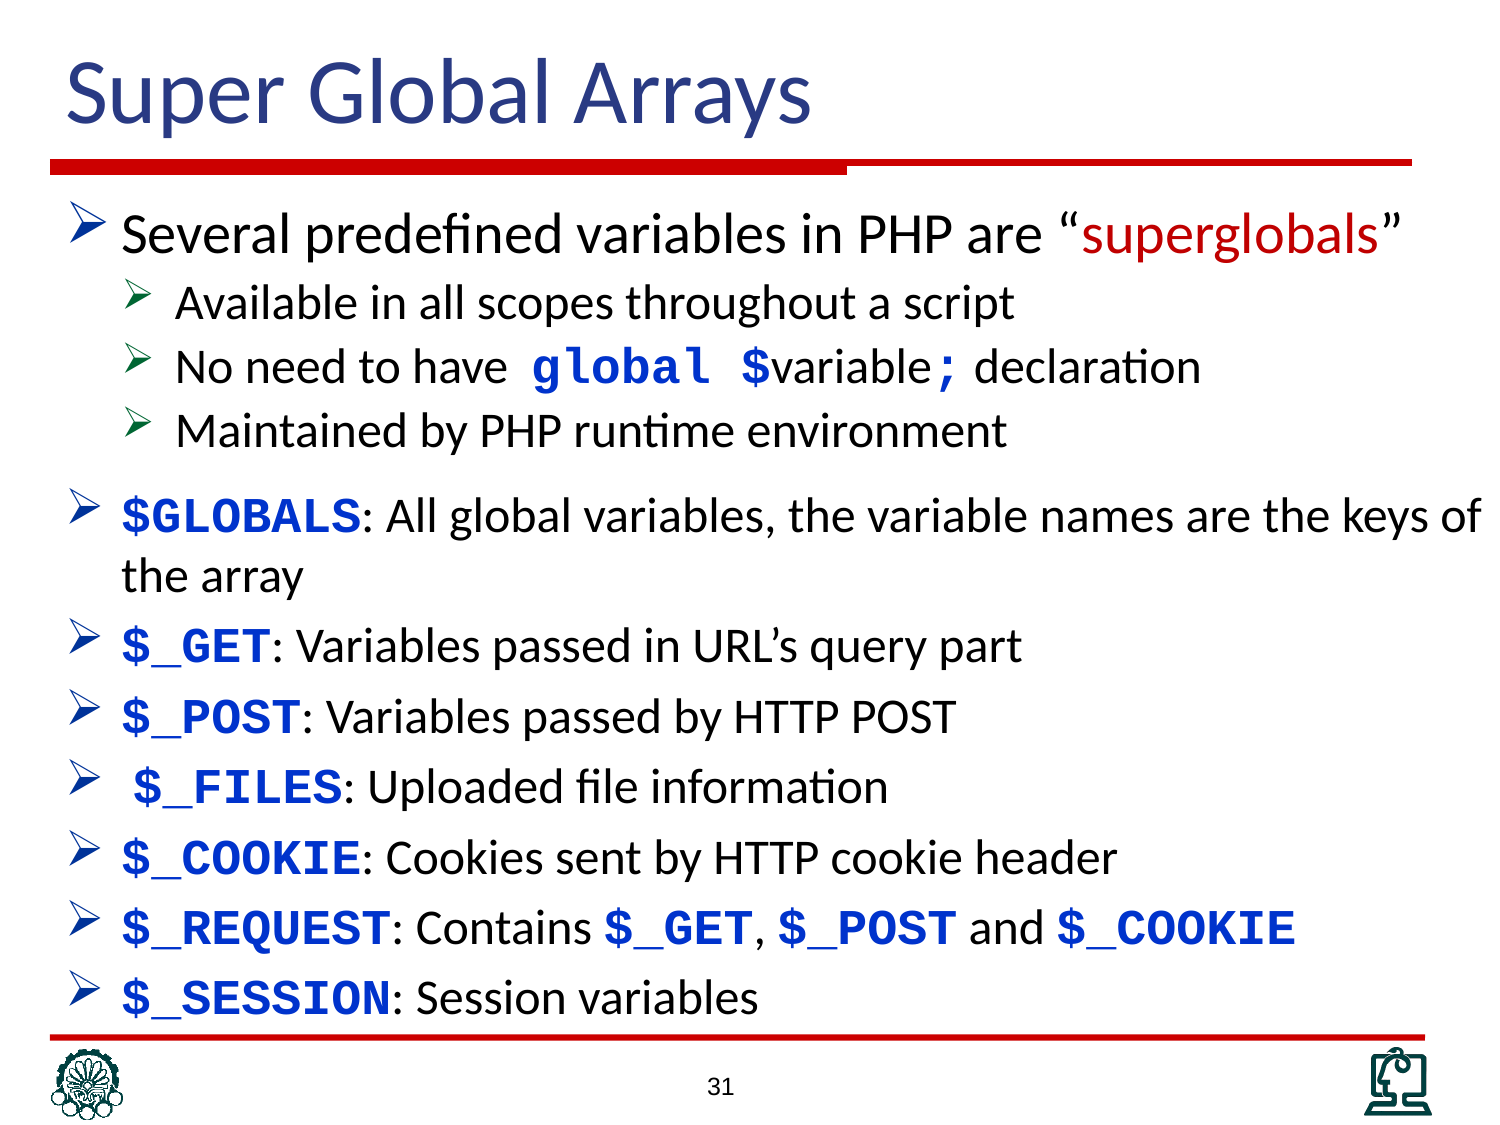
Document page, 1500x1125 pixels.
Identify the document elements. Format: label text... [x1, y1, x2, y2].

list Several predefined variables in PHP are “superglobals” Available in all scopes throughout a script No need to have global $variable; declaration Maintained by PHP runtime environment $GLOBALS: All global variables, the variable names are the keys of the array $_GET: Variables passed in URL’s query part $_POST: Variables passed by HTTP POST $_FILES: Uploaded file information $_COOKIE: Cookies sent by HTTP cookie header $_REQUEST: Contains $_GET, $_POST and $_COOKIE $_SESSION: Session variables [49, 187, 1500, 1038]
picture [1362, 1045, 1438, 1119]
slide_number 31 [649, 1062, 751, 1103]
picture [50, 1047, 125, 1122]
title Super Global Arrays [49, 24, 1438, 151]
